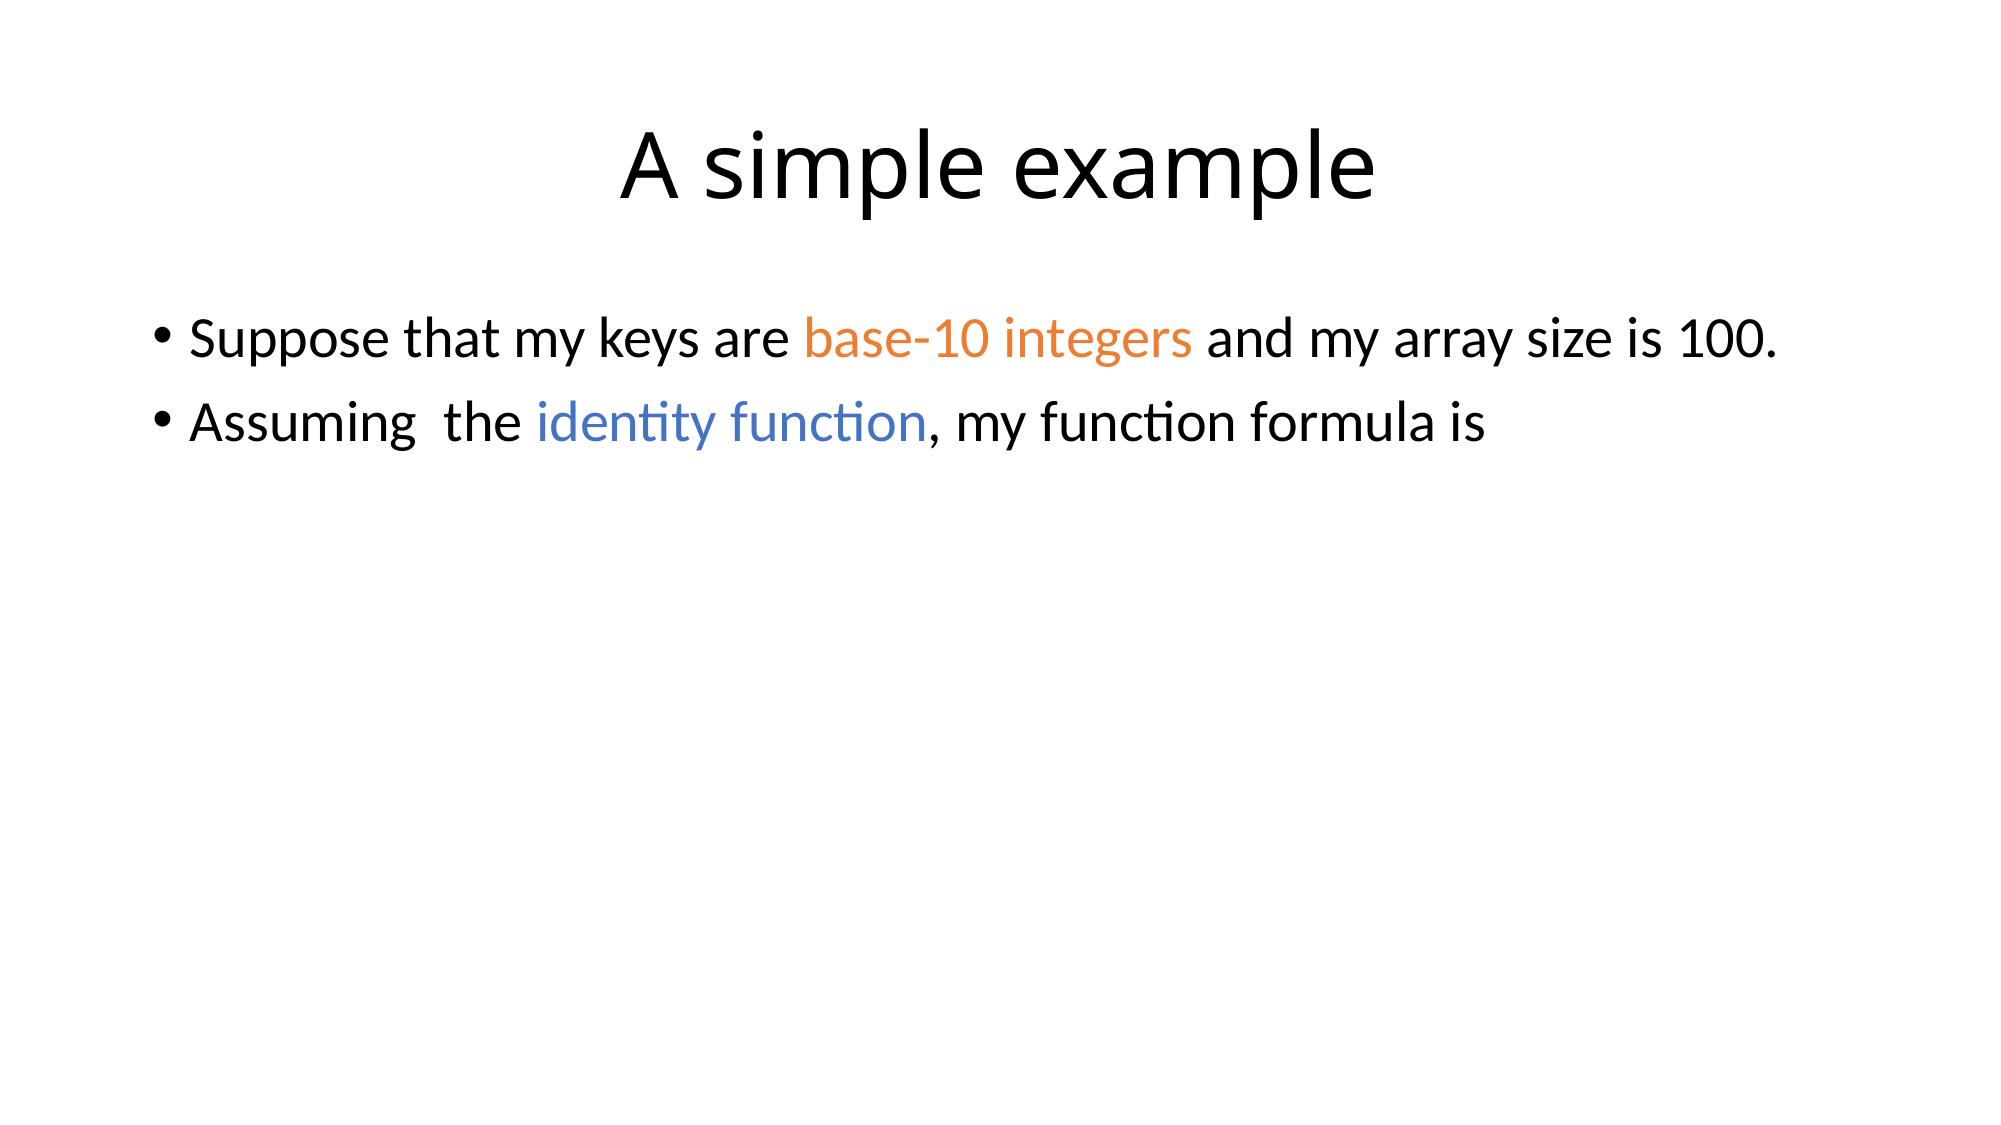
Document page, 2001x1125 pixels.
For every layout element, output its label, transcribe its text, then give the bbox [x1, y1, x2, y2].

title A simple example [137, 59, 1863, 278]
